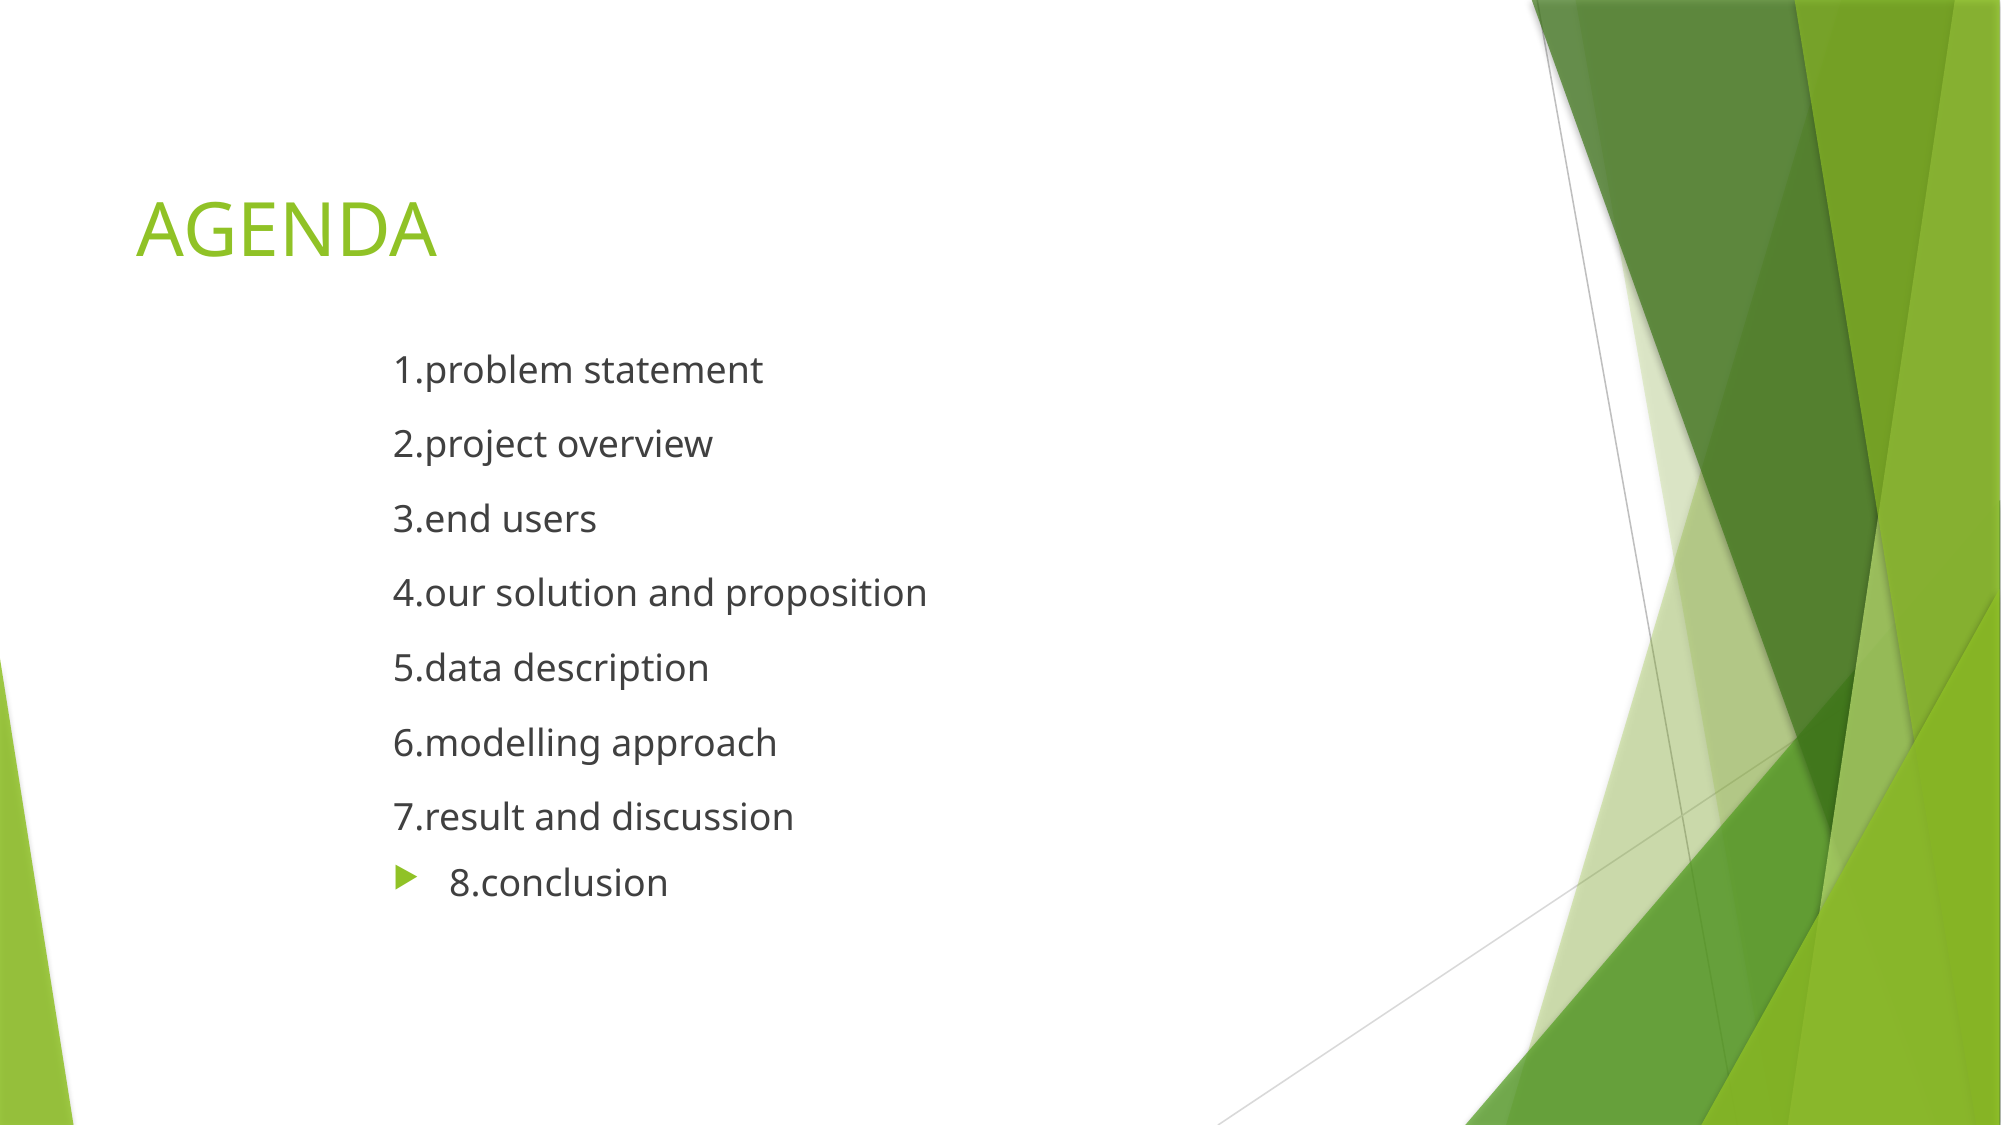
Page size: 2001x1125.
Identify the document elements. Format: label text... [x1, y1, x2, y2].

title AGENDA [121, 173, 1394, 299]
list 1.problem statement 2.project overview 3.end users 4.our solution and proposition 5.data description 6.modelling approach 7.result and discussion 8.conclusion [377, 338, 1522, 1025]
